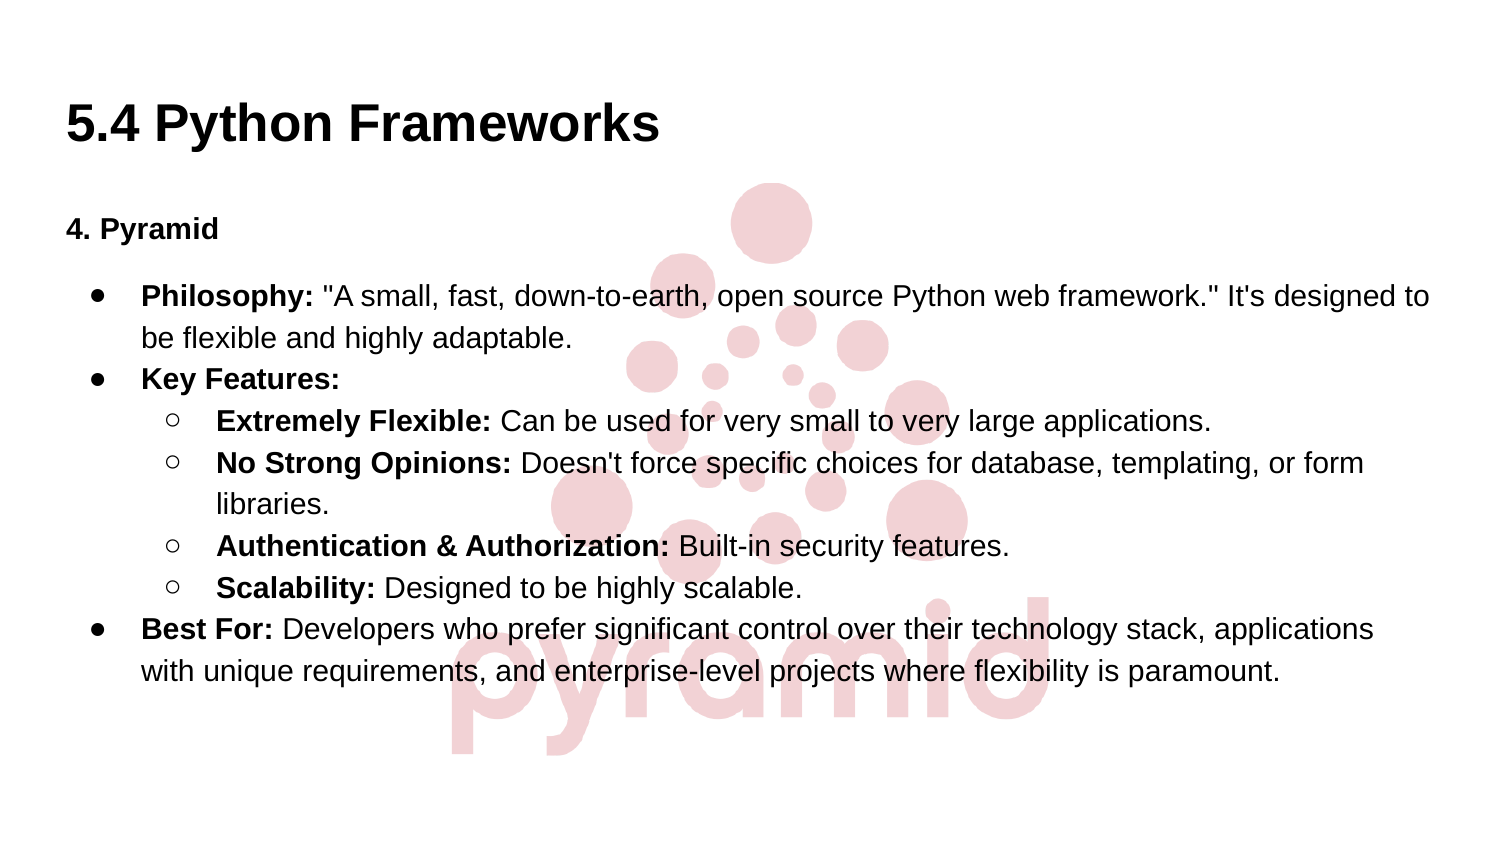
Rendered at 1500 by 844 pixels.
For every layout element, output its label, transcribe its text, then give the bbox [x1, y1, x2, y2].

list 4. Pyramid Philosophy: "A small, fast, down-to-earth, open source Python web framework." It's designed to be flexible and highly adaptable. Key Features: Extremely Flexible: Can be used for very small to very large applications. No Strong Opinions: Doesn't force specific choices for database, templating, or form libraries. Authentication & Authorization: Built-in security features. Scalability: Designed to be highly scalable. Best For: Developers who prefer significant control over their technology stack, applications with unique requirements, and enterprise-level projects where flexibility is paramount. [1053, 189, 1449, 750]
list 4. Pyramid Philosophy: "A small, fast, down-to-earth, open source Python web framework." It's designed to be flexible and highly adaptable. Key Features: Extremely Flexible: Can be used for very small to very large applications. No Strong Opinions: Doesn't force specific choices for database, templating, or form libraries. Authentication & Authorization: Built-in security features. Scalability: Designed to be highly scalable. Best For: Developers who prefer significant control over their technology stack, applications with unique requirements, and enterprise-level projects where flexibility is paramount. [51, 189, 446, 750]
title 5.4 Python Frameworks [51, 72, 1449, 167]
picture [451, 182, 1049, 756]
